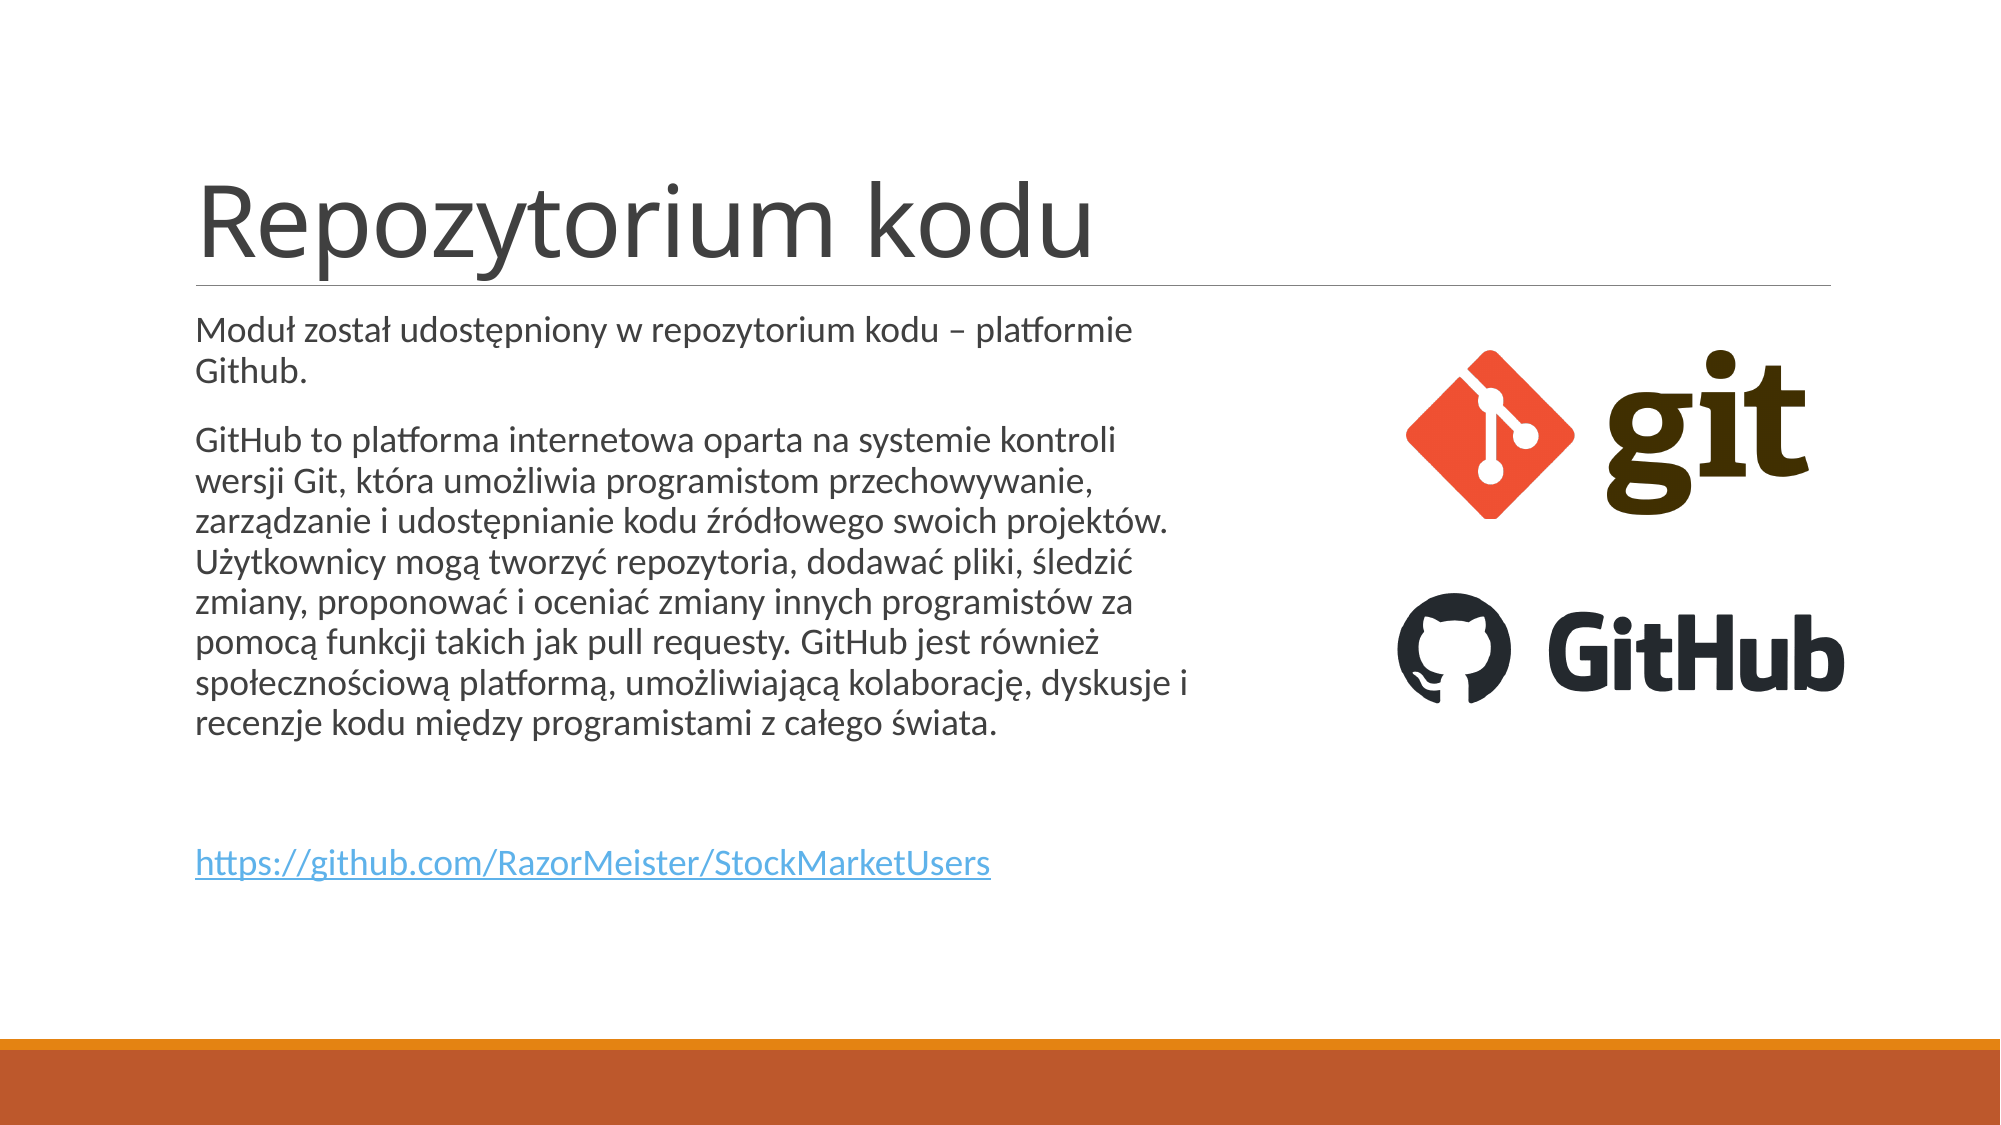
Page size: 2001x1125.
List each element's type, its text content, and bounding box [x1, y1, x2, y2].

title Repozytorium kodu [180, 47, 1830, 285]
list Moduł został udostępniony w repozytorium kodu – platformie Github. GitHub to platforma internetowa oparta na systemie kontroli wersji Git, która umożliwia programistom przechowywanie, zarządzanie i udostępnianie kodu źródłowego swoich projektów. Użytkownicy mogą tworzyć repozytoria, dodawać pliki, śledzić zmiany, proponować i oceniać zmiany innych programistów za pomocą funkcji takich jak pull requesty. GitHub jest również społecznościową platformą, umożliwiającą kolaborację, dyskusje i recenzje kodu między programistami z całego świata. https://github.com/RazorMeister/StockMarketUsers [180, 302, 1197, 933]
picture [1388, 350, 1854, 778]
